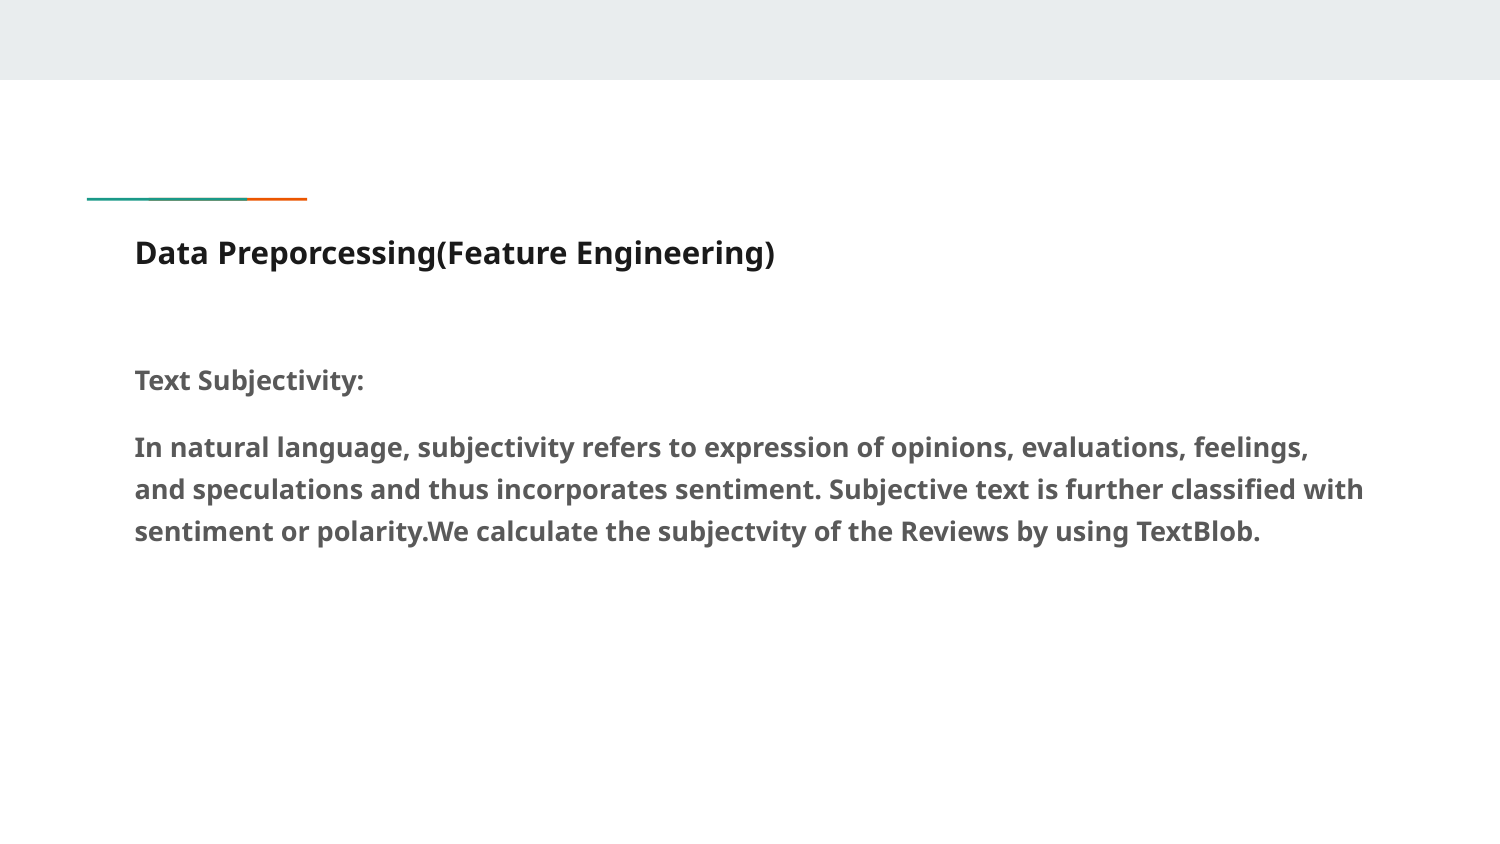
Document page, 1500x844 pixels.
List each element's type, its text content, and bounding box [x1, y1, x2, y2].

list Text Subjectivity: In natural language, subjectivity refers to expression of opinions, evaluations, feelings, and speculations and thus incorporates sentiment. Subjective text is further classified with sentiment or polarity.We calculate the subjectvity of the Reviews by using TextBlob. [119, 341, 1381, 712]
title Data Preporcessing(Feature Engineering) [119, 216, 1381, 305]
